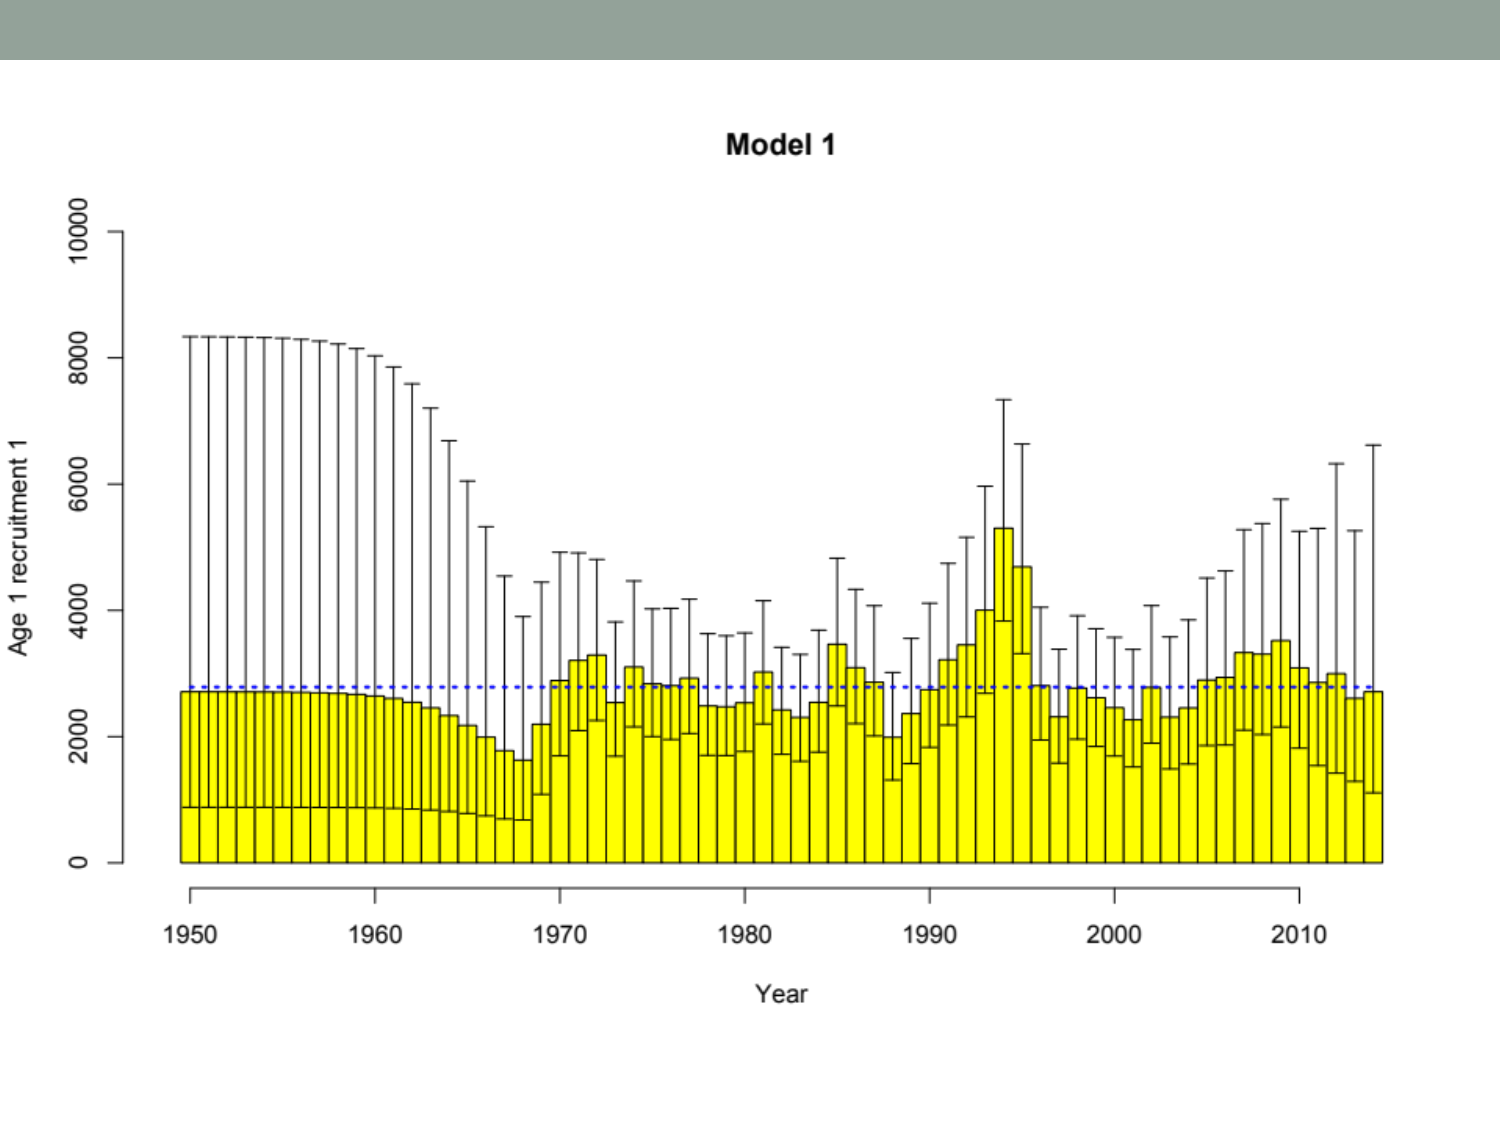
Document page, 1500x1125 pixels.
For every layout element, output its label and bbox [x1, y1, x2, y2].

picture [0, 83, 1500, 1039]
